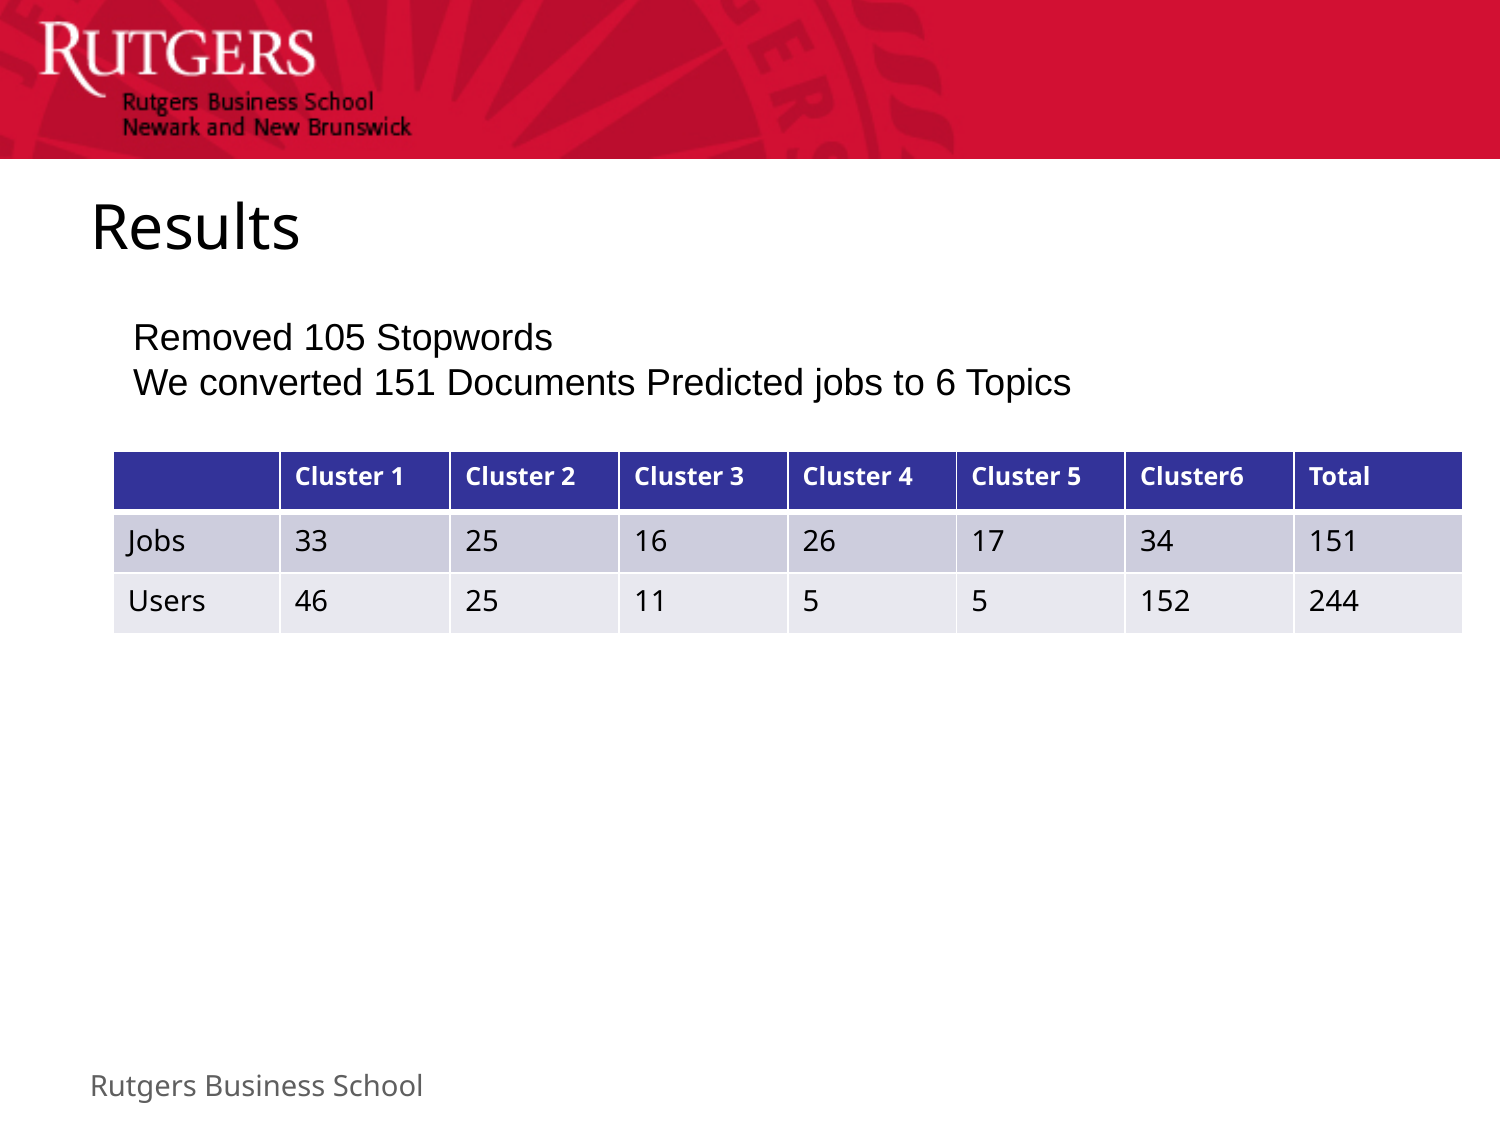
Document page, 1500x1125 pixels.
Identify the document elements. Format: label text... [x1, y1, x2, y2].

table_cell Jobs [114, 515, 279, 572]
table_header Cluster 5 [957, 452, 1124, 509]
table_header Cluster 3 [620, 452, 787, 509]
table_cell 5 [789, 574, 956, 633]
table_header Total [1295, 452, 1462, 509]
table_cell 34 [1126, 515, 1293, 572]
table_cell 16 [620, 515, 787, 572]
table_header Cluster 2 [451, 452, 618, 509]
table_cell 17 [957, 515, 1124, 572]
table_cell 152 [1126, 574, 1293, 633]
picture [0, 0, 1500, 159]
table_cell 244 [1295, 574, 1462, 633]
table_cell 25 [451, 574, 618, 633]
table_cell 33 [281, 515, 449, 572]
table_cell 46 [281, 574, 449, 633]
table_cell 26 [789, 515, 956, 572]
table_cell 5 [957, 574, 1124, 633]
table_header Cluster6 [1126, 452, 1293, 509]
table_cell Users [114, 574, 279, 633]
table_header [114, 452, 279, 509]
table_header Cluster 4 [789, 452, 956, 509]
table_header Cluster 1 [281, 452, 449, 509]
table_cell 11 [620, 574, 787, 633]
table_cell 25 [451, 515, 618, 572]
text_box Removed 105 Stopwords We converted 151 Documents Predicted jobs to 6 Topics [118, 305, 1088, 410]
title Results [74, 158, 1426, 292]
table_cell 151 [1295, 515, 1462, 572]
